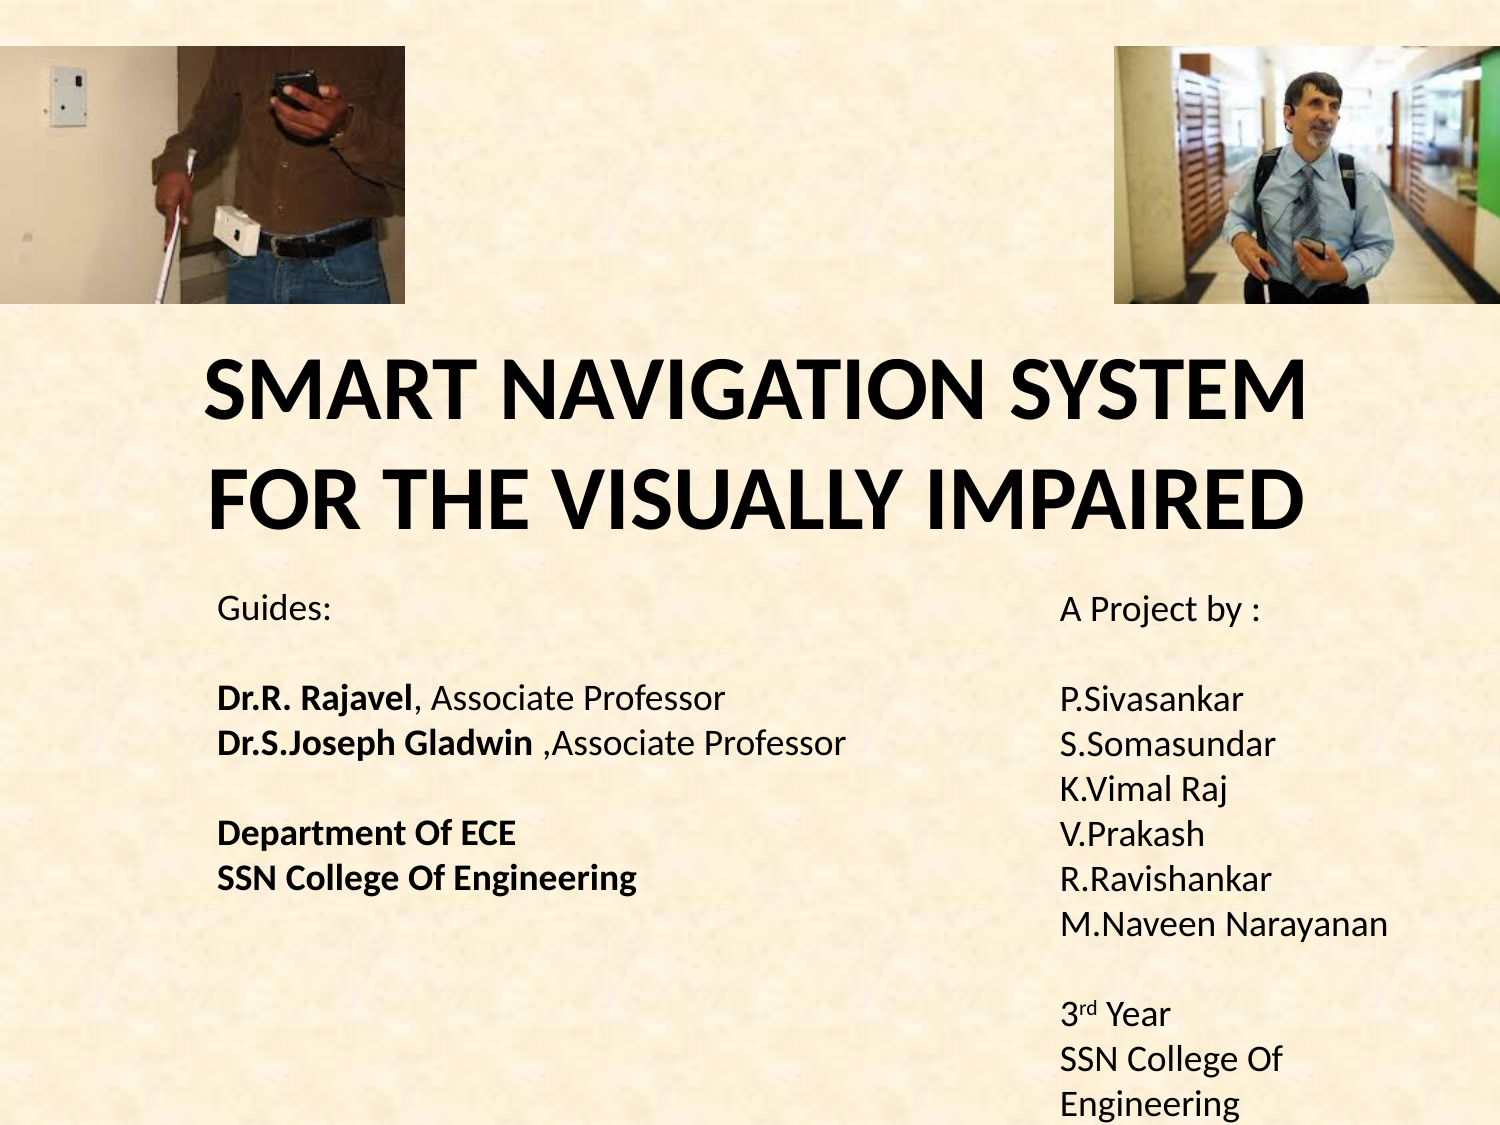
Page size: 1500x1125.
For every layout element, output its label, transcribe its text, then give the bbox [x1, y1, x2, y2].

text_box SMART NAVIGATION SYSTEM FOR THE VISUALLY IMPAIRED [159, 320, 1355, 556]
text_box A Project by : P.Sivasankar S.Somasundar K.Vimal Raj V.Prakash R.Ravishankar M.Naveen Narayanan 3rd Year SSN College Of Engineering [1045, 577, 1436, 1125]
text_box Guides: Dr.R. Rajavel, Associate Professor Dr.S.Joseph Gladwin ,Associate Professor Department Of ECE SSN College Of Engineering [202, 575, 882, 905]
picture [0, 0, 1500, 1125]
